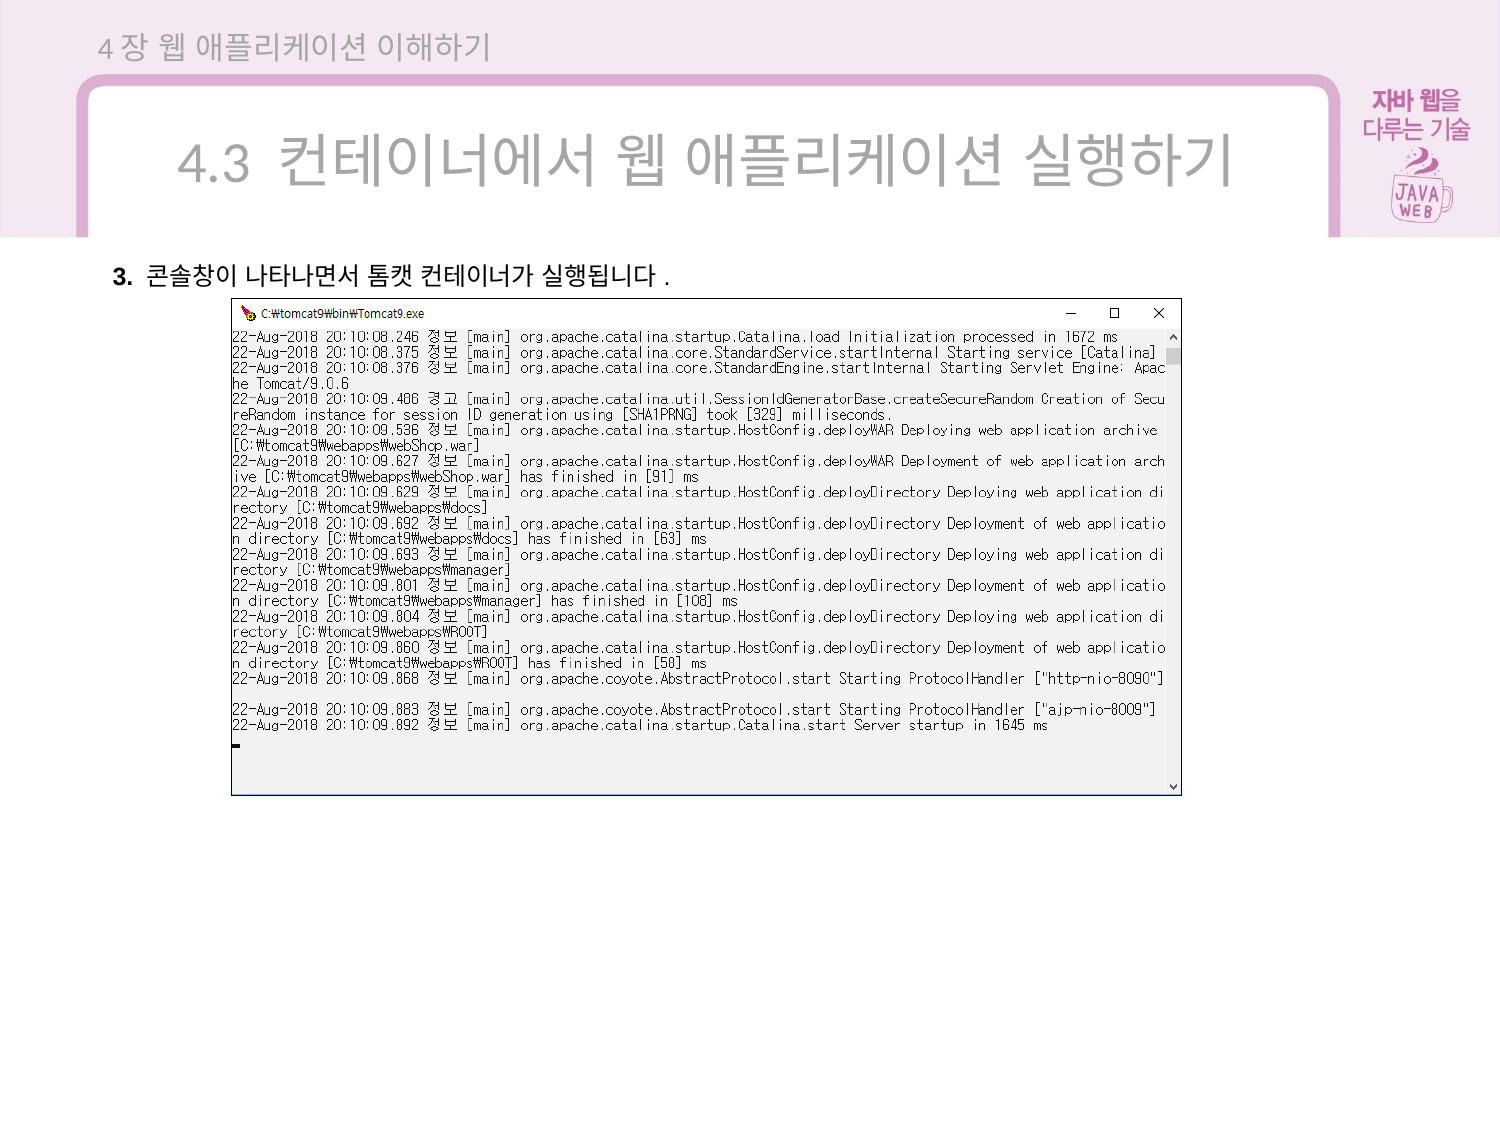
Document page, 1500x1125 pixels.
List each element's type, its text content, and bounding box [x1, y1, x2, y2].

text_box 4장 웹 애플리케이션 이해하기 [82, 0, 1133, 74]
picture [0, 0, 1500, 1125]
text_box 4.3 컨테이너에서 웹 애플리케이션 실행하기 [82, 117, 1331, 202]
text_box 3. 콘솔창이 나타나면서 톰캣 컨테이너가 실행됩니다. [97, 252, 1268, 298]
